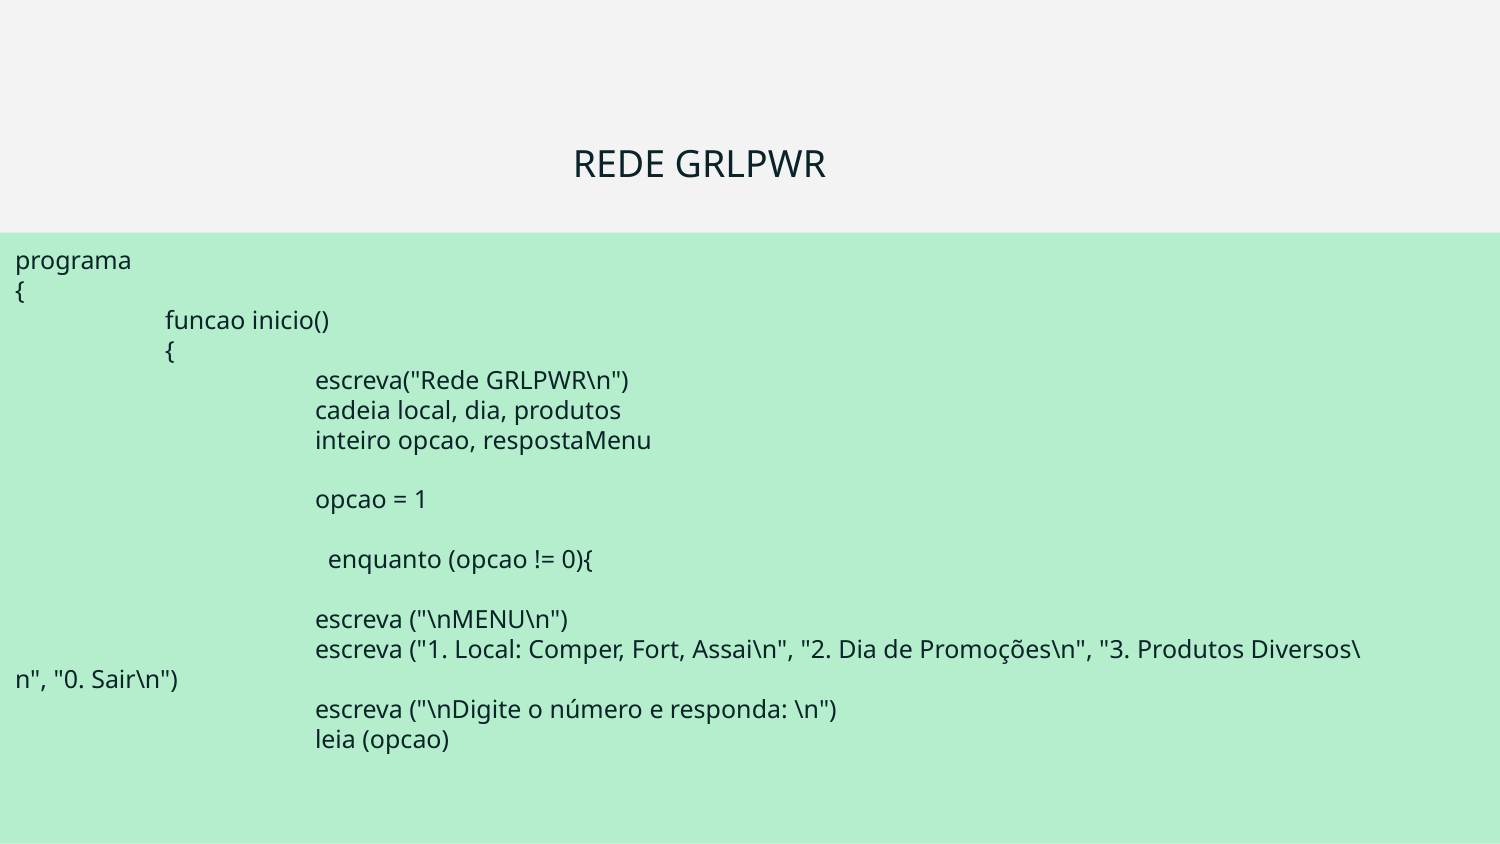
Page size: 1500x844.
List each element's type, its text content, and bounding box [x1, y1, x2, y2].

list REDE GRLPWR programa { funcao inicio() { escreva("Rede GRLPWR\n") cadeia local, dia, produtos inteiro opcao, respostaMenu opcao = 1 enquanto (opcao != 0){ escreva ("\nMENU\n") escreva ("1. Local: Comper, Fort, Assai\n", "2. Dia de Promoções\n", "3. Produtos Diversos\n", "0. Sair\n") escreva ("\nDigite o número e responda: \n") leia (opcao) [0, 124, 1400, 803]
